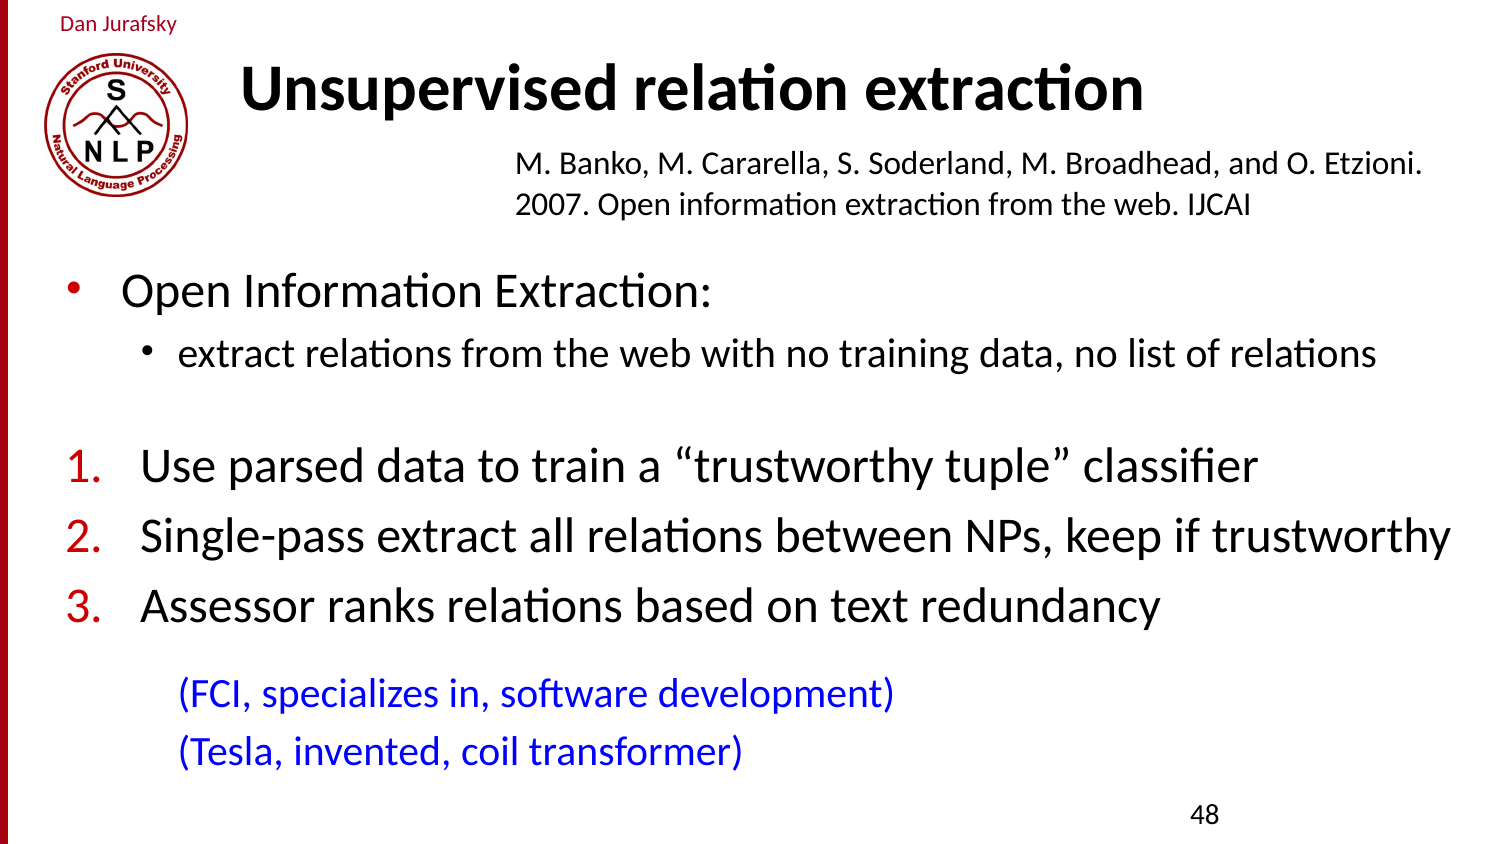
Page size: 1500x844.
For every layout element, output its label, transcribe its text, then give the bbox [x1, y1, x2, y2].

text_box M. Banko, M. Cararella, S. Soderland, M. Broadhead, and O. Etzioni. 2007. Open information extraction from the web. IJCAI [499, 134, 1488, 229]
slide_number 48 [1174, 787, 1500, 844]
picture [44, 53, 188, 197]
title Unsupervised relation extraction [225, 9, 1450, 132]
list Open Information Extraction: extract relations from the web with no training data, no list of relations Use parsed data to train a “trustworthy tuple” classifier Single-pass extract all relations between NPs, keep if trustworthy Assessor ranks relations based on text redundancy (FCI, specializes in, software development) (Tesla, invented, coil transformer) [50, 249, 1475, 797]
